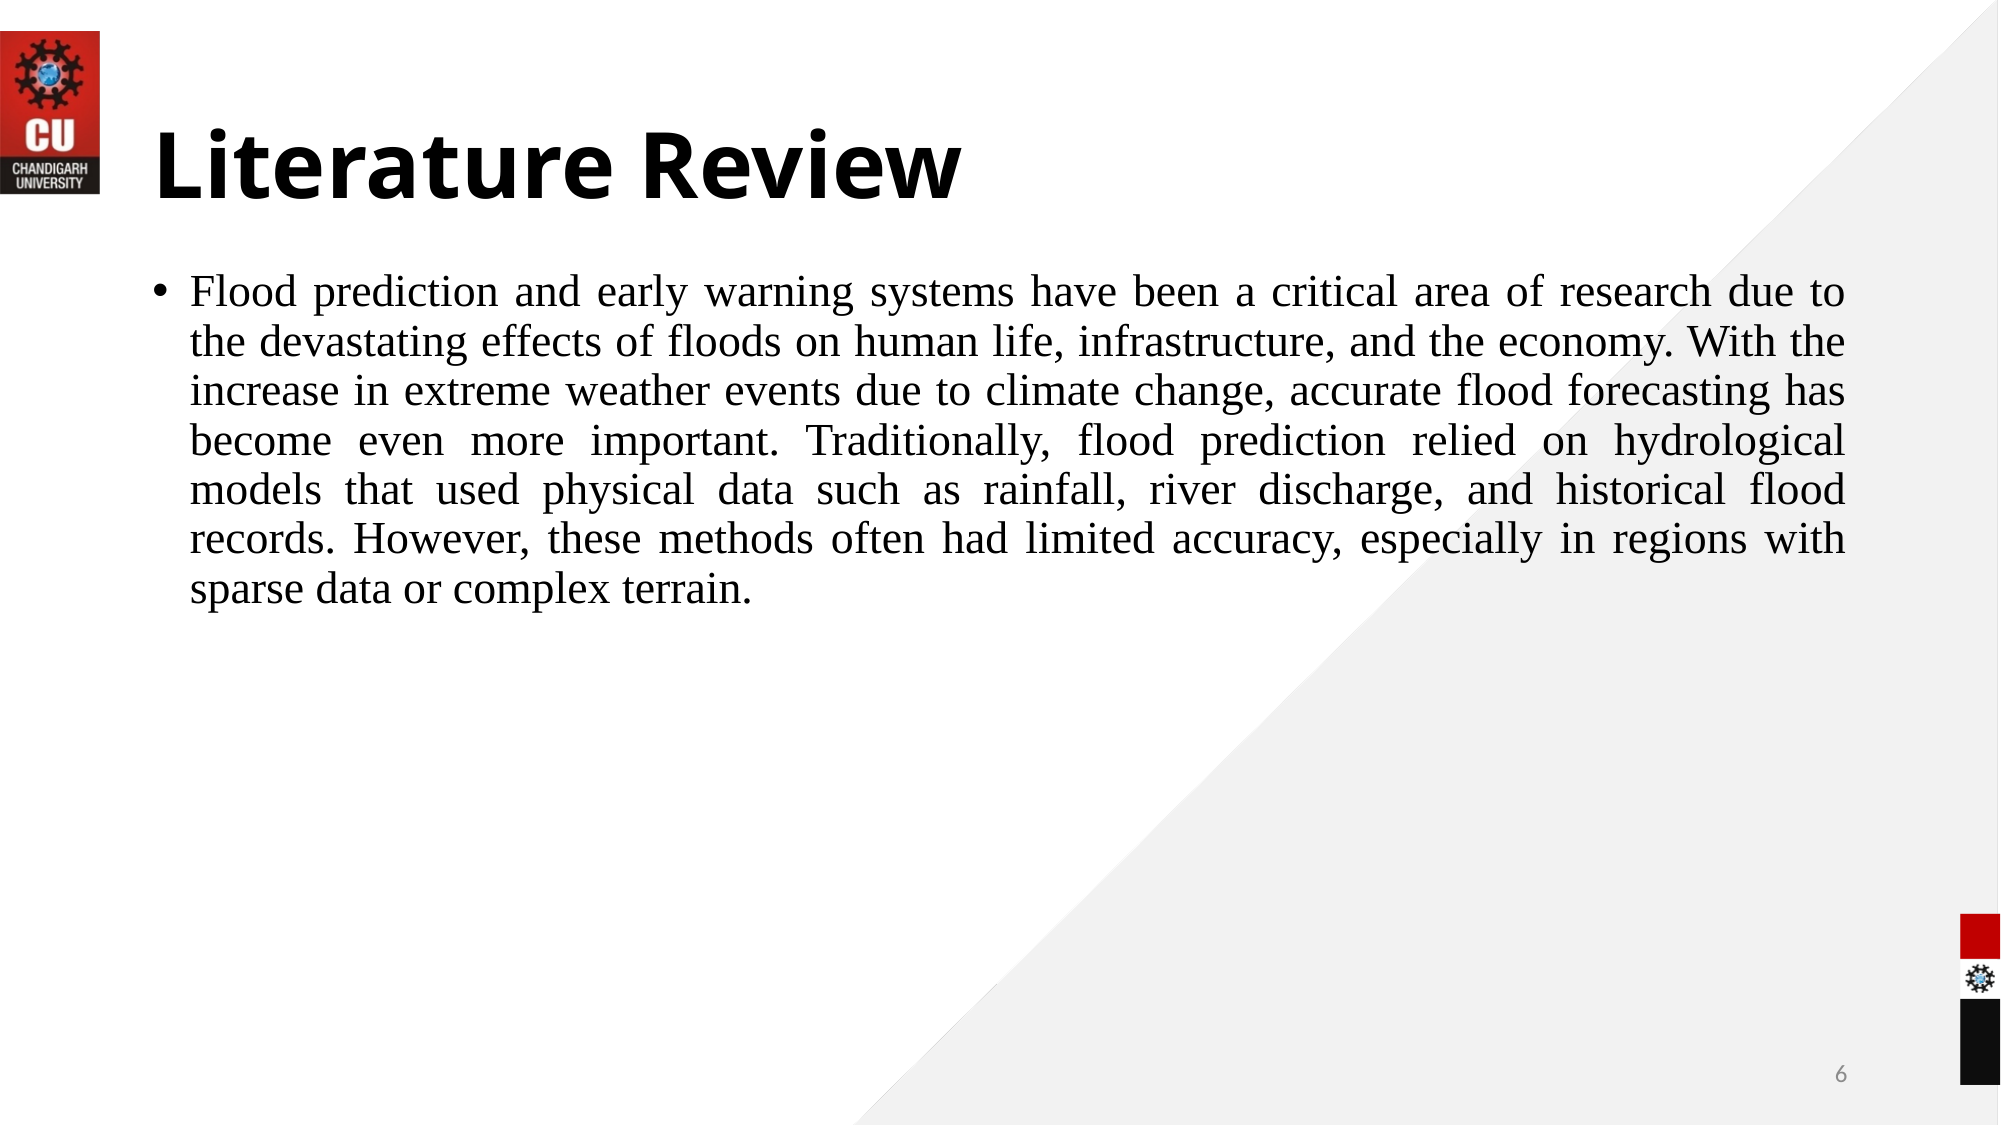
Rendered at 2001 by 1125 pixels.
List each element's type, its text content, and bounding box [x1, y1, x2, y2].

title Literature Review [137, 59, 1863, 259]
slide_number 6 [1412, 1042, 1863, 1103]
list Flood prediction and early warning systems have been a critical area of research due to the devastating effects of floods on human life, infrastructure, and the economy. With the increase in extreme weather events due to climate change, accurate flood forecasting has become even more important. Traditionally, flood prediction relied on hydrological models that used physical data such as rainfall, river discharge, and historical flood records. However, these methods often had limited accuracy, especially in regions with sparse data or complex terrain. [137, 259, 1863, 1066]
picture [0, 0, 2001, 1125]
